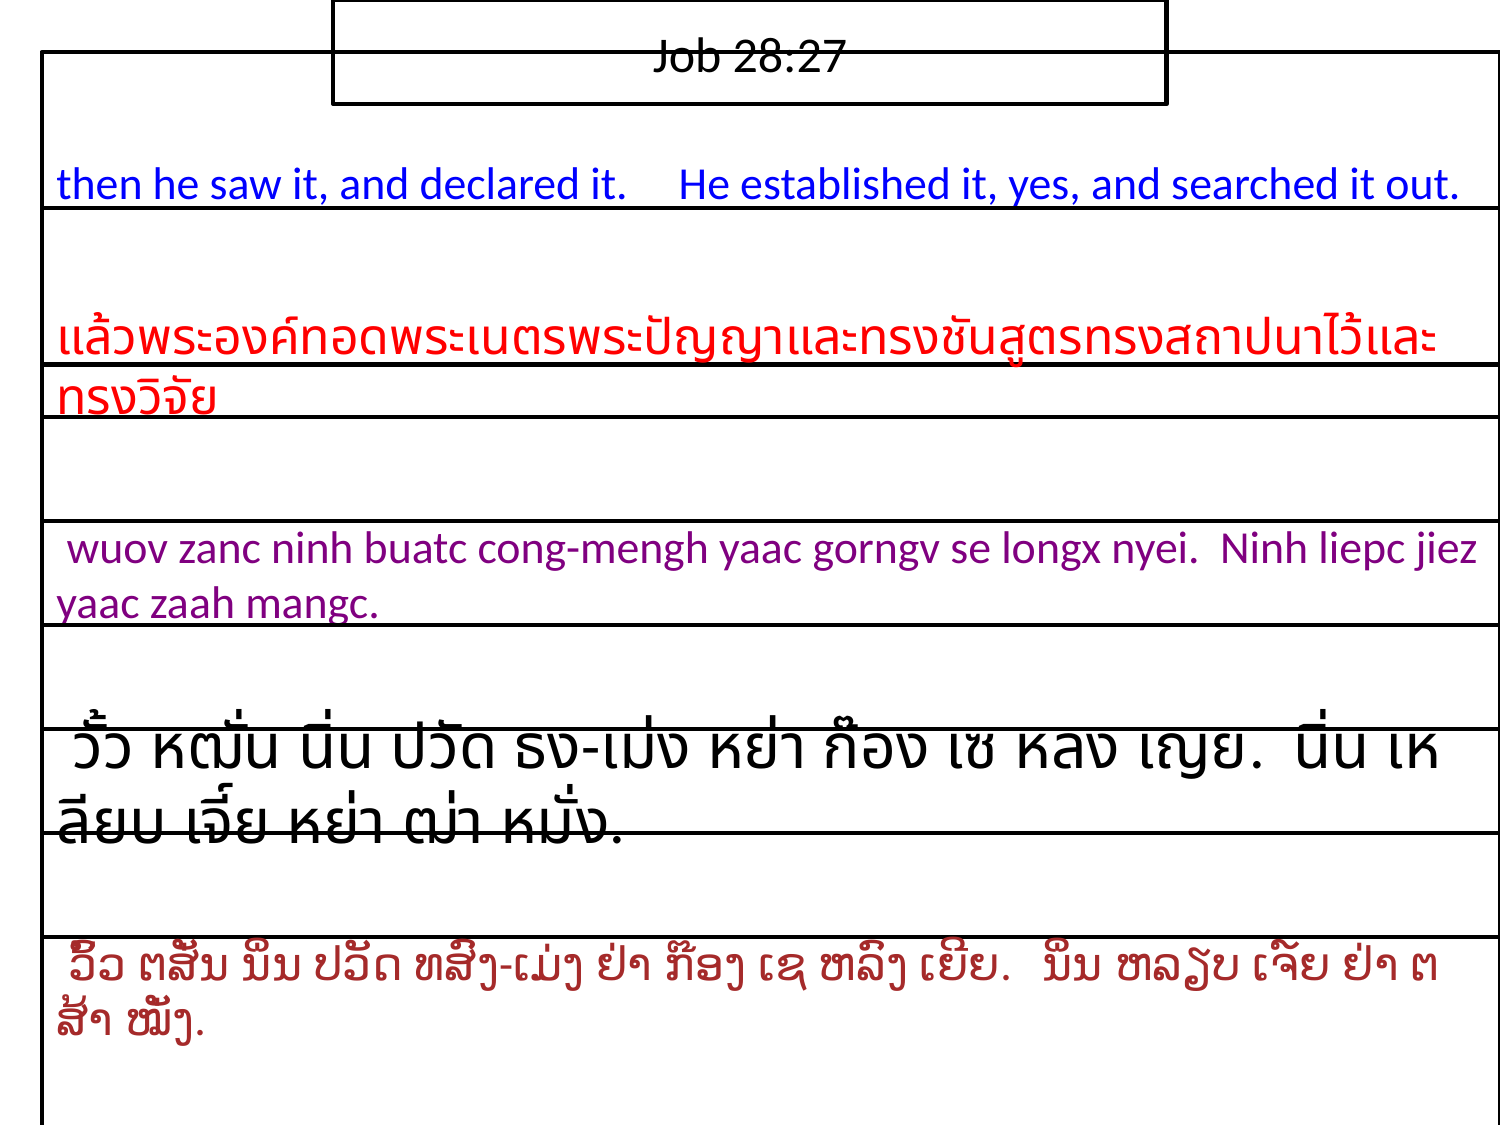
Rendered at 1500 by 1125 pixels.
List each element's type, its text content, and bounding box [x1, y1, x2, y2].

text_box then he saw it, and declared it. He established it, yes, and searched it out. [40, 50, 1500, 206]
text_box Job 28:27 [331, 0, 1169, 50]
text_box วั้ว หฒั่น นิ่น ปวัด ธง-เม่ง หย่า ก๊อง เซ หลง เญย. นิ่น เหลียบ เจี์ย หย่า ฒ่า หมั่ง. [40, 623, 1500, 831]
text_box แล้ว​พระ​องค์​ทอด​พระ​เนตร​พระ​ปัญญา​และ​ทรง​ชันสูตรทรง​สถาปนา​ไว้​และ​ทรง​วิจัย [40, 206, 1500, 415]
text_box ວົ້ວ ຕສັ່ນ ນິ່ນ ປວັດ ທສົງ-ເມ່ງ ຢ່າ ກ໊ອງ ເຊ ຫລົງ ເຍີຍ. ນິ່ນ ຫລຽບ ເຈ໌ຍ ຢ່າ ຕສ້າ ໝັ່ງ. [40, 831, 1500, 1125]
text_box wuov zanc ninh buatc cong-mengh yaac gorngv se longx nyei. Ninh liepc jiez yaac zaah mangc. [40, 415, 1500, 623]
